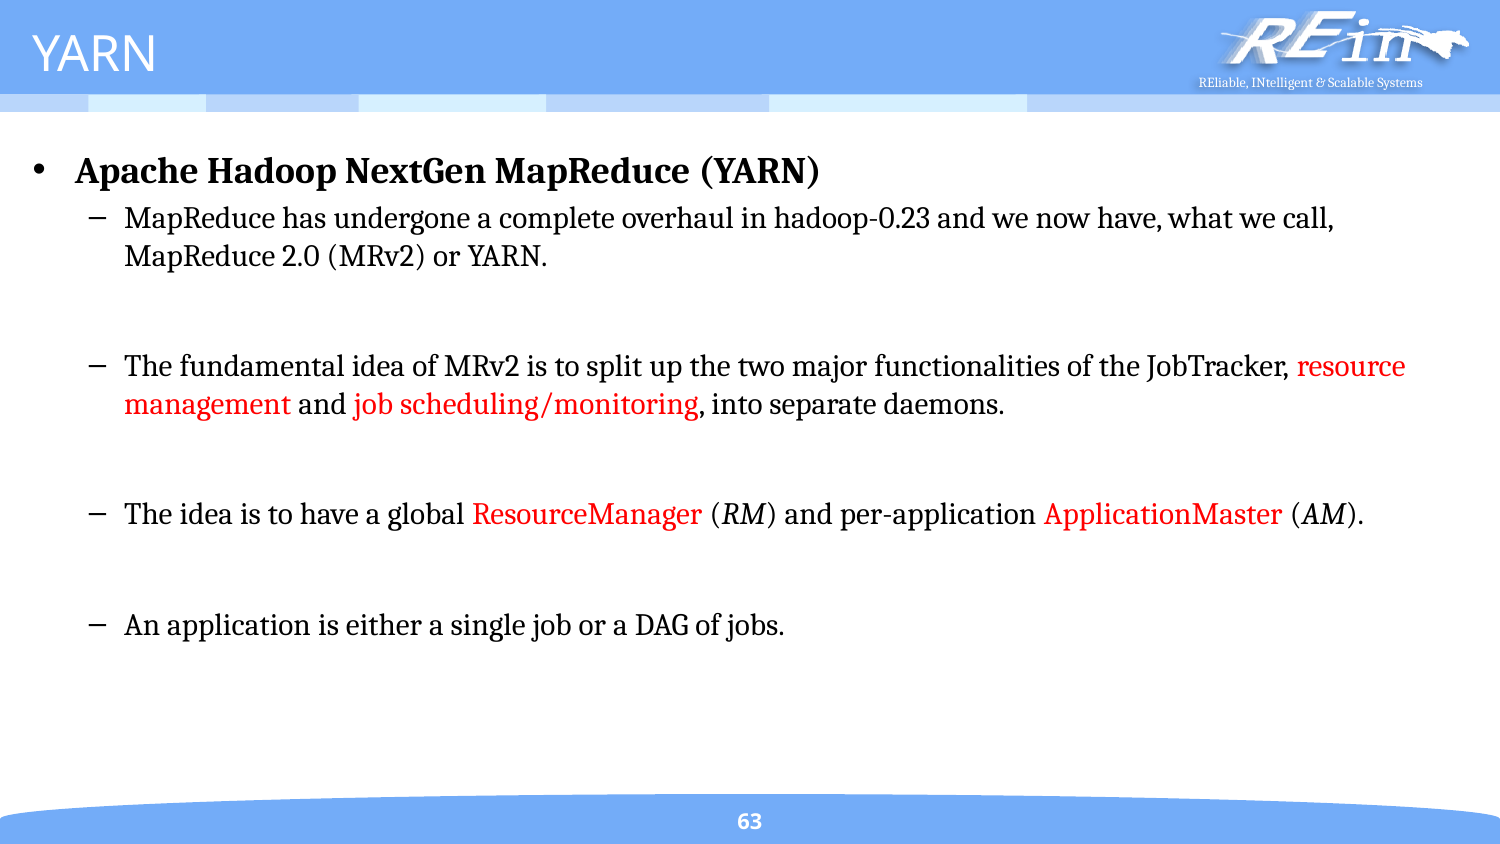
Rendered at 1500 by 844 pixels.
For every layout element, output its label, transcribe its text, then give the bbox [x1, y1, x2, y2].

title YARN [17, 17, 1136, 86]
list Apache Hadoop NextGen MapReduce (YARN) MapReduce has undergone a complete overhaul in hadoop-0.23 and we now have, what we call, MapReduce 2.0 (MRv2) or YARN. The fundamental idea of MRv2 is to split up the two major functionalities of the JobTracker, resource management and job scheduling/monitoring, into separate daemons. The idea is to have a global ResourceManager (RM) and per-application ApplicationMaster (AM). An application is either a single job or a DAG of jobs. [17, 138, 1459, 786]
slide_number 63 [667, 802, 833, 842]
